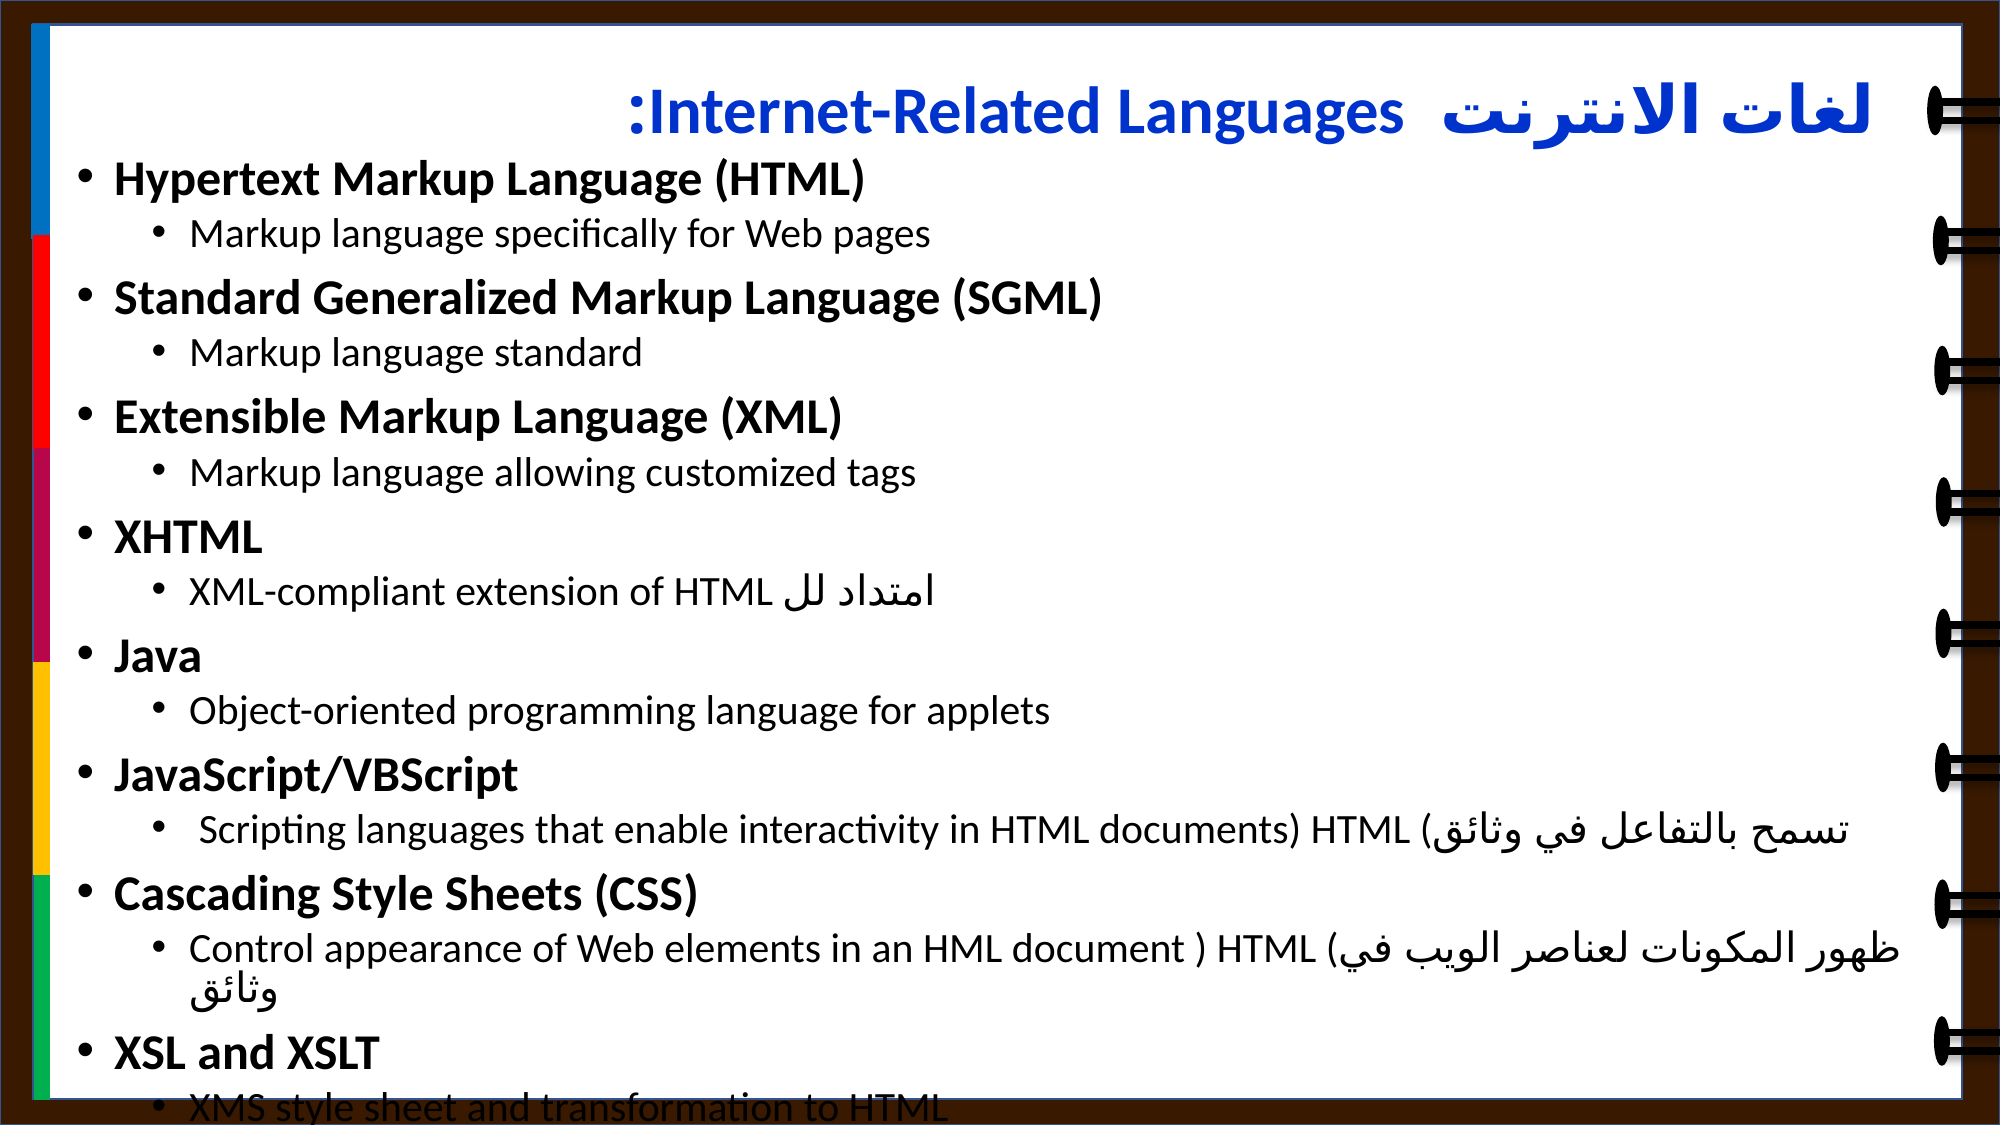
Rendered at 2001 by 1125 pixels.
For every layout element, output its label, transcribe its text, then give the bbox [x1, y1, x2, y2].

text_box [32, 23, 1963, 1100]
text_box [1944, 1028, 2000, 1037]
text_box Hypertext Markup Language (HTML) Markup language specifically for Web pages Standard Generalized Markup Language (SGML) Markup language standard Extensible Markup Language (XML) Markup language allowing customized tags XHTML XML-compliant extension of HTML امتداد لل Java Object-oriented programming language for applets JavaScript/VBScript Scripting languages that enable interactivity in HTML documents) HTML (تسمح بالتفاعل في وثائق Cascading Style Sheets (CSS) Control appearance of Web elements in an HML document ) HTML (ظهور المكونات لعناصر الويب في وثائق XSL and XSLT XMS style sheet and transformation to HTML [61, 149, 1939, 1093]
text_box [1941, 376, 2000, 385]
text_box [1945, 755, 2000, 763]
text_box [1939, 477, 1951, 510]
text_box [1939, 608, 1951, 628]
text_box [31, 24, 50, 239]
text_box [1937, 98, 2000, 106]
text_box [1939, 1016, 1949, 1033]
text_box [1945, 621, 2000, 629]
text_box [1927, 85, 1942, 123]
text_box [33, 662, 50, 875]
text_box [1944, 358, 2000, 366]
text_box [1939, 742, 1950, 761]
text_box [1940, 1047, 2000, 1055]
text_box [1942, 639, 2000, 648]
text_box [1934, 116, 2000, 125]
text_box [1942, 508, 2000, 516]
text_box [1941, 910, 2000, 918]
text_box [1941, 773, 2000, 782]
text_box [1939, 345, 1950, 362]
text_box [34, 448, 50, 662]
text_box [1943, 228, 2000, 236]
text_box [0, 0, 2000, 1125]
text_box [34, 875, 50, 1100]
text_box [33, 235, 50, 450]
text_box [1944, 891, 2000, 900]
text_box [1946, 489, 2000, 498]
text_box [1939, 246, 2000, 255]
text_box لغات الانترنت Internet-Related Languages: [88, 59, 1890, 149]
text_box [1939, 215, 1948, 231]
text_box [1939, 879, 1950, 896]
